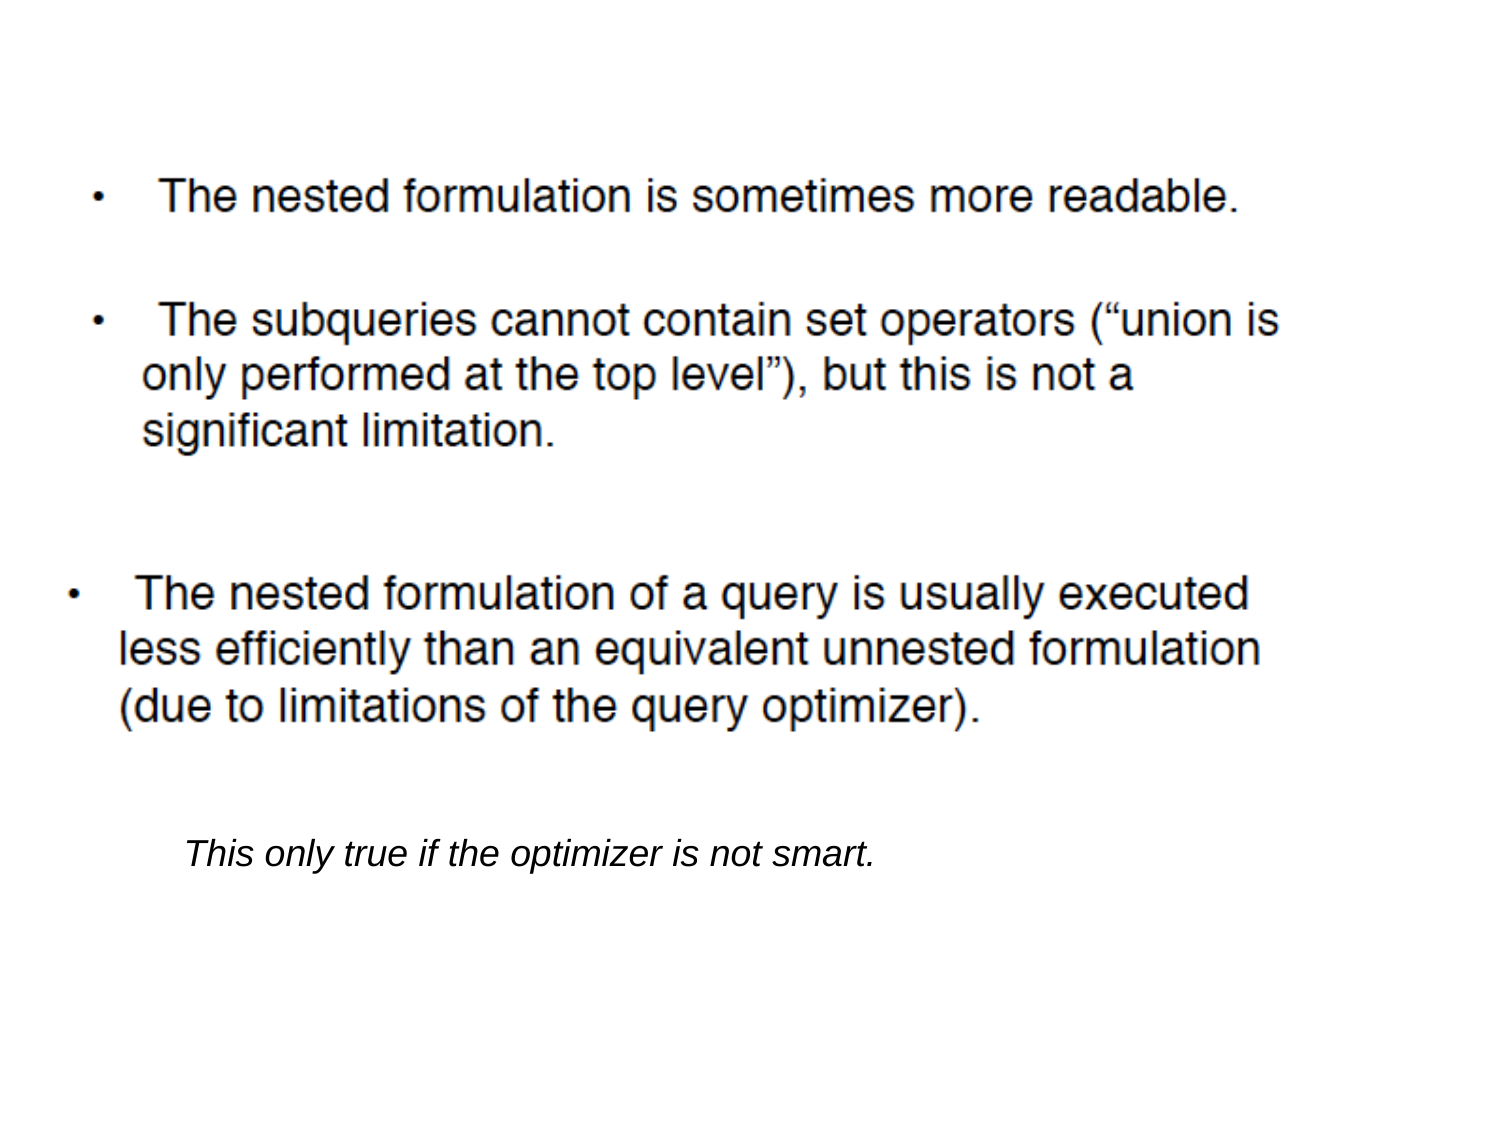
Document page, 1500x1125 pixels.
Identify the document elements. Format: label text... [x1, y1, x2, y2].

picture [78, 158, 1376, 488]
picture [0, 568, 1412, 751]
text_box This only true if the optimizer is not smart. [168, 821, 1285, 882]
